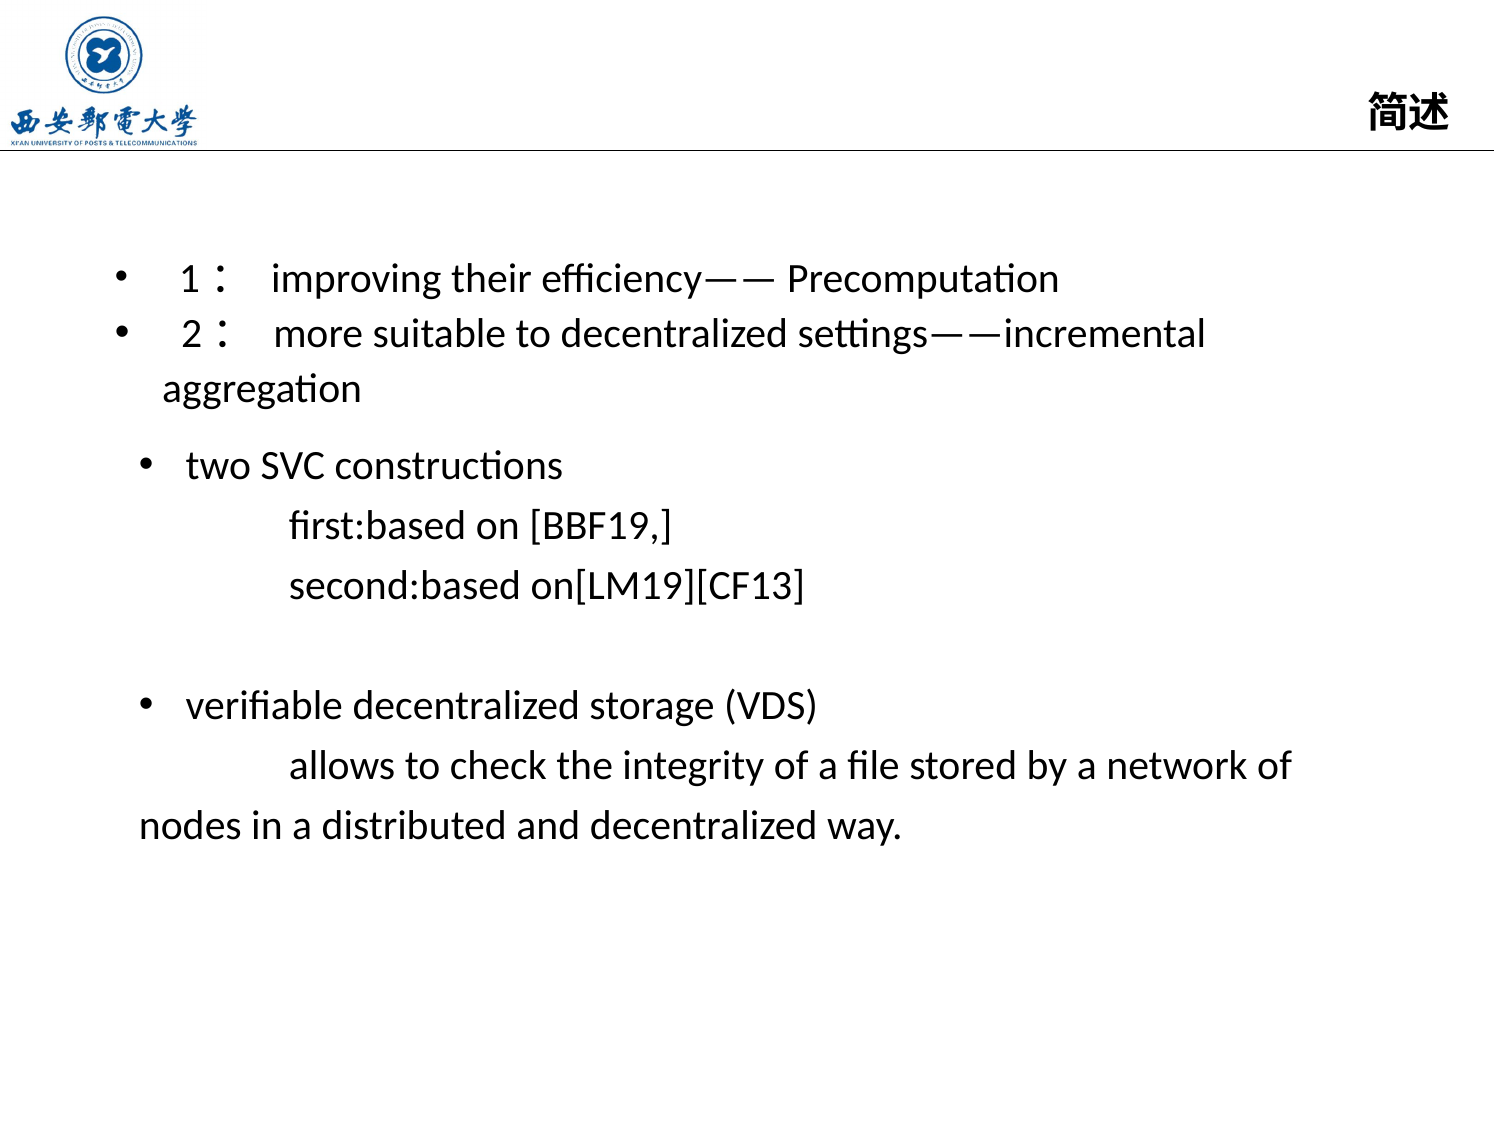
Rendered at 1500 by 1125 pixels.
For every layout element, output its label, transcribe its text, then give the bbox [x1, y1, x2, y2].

text_box 简述 [1352, 78, 1484, 143]
picture [0, 0, 207, 150]
text_box 1： improving their efficiency—— Precomputation 2： more suitable to decentralized settings——incremental aggregation [100, 243, 1423, 419]
text_box two SVC constructions first:based on [BBF19,] second:based on[LM19][CF13] verifiable decentralized storage (VDS) allows to check the integrity of a file stored by a network of nodes in a distributed and decentralized way. [124, 420, 1311, 856]
